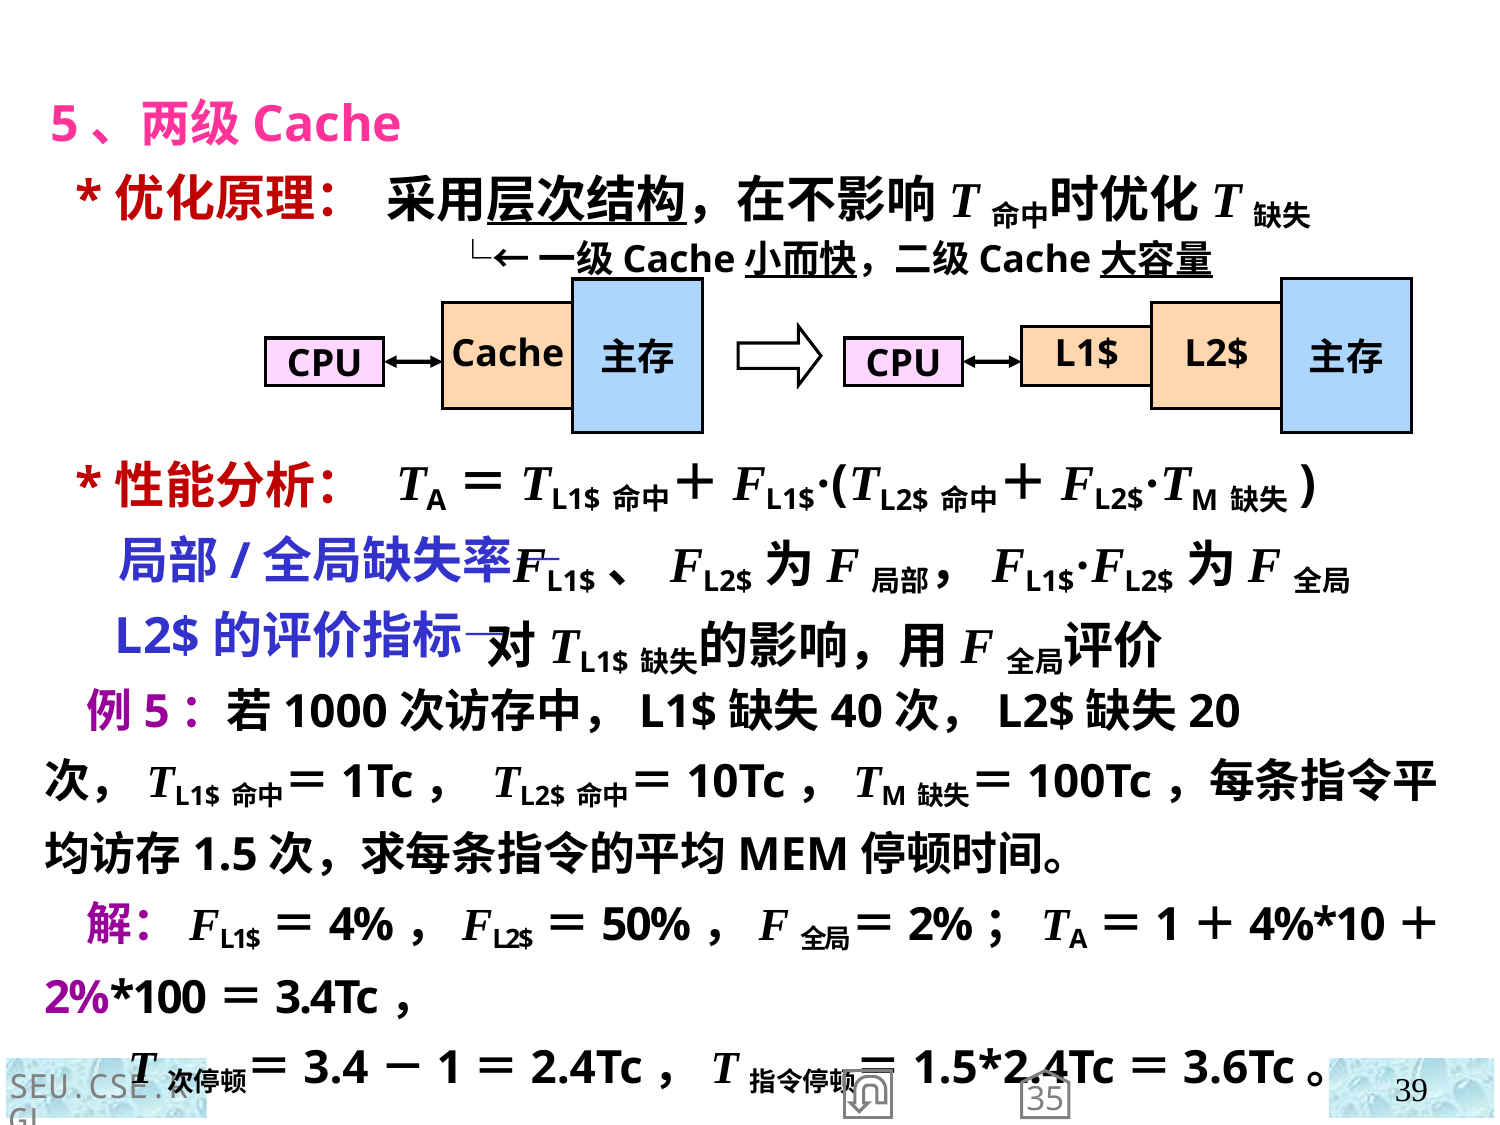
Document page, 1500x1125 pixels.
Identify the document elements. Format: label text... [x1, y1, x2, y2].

footer SEU.CSE.RGL [5, 1058, 207, 1118]
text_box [265, 278, 1412, 433]
slide_number 39 [1328, 1058, 1495, 1118]
text_box 5、两级Cache *优化原理： *性能分析： 局部/全局缺失率— L2$的评价指标— [35, 68, 638, 660]
text_box TA＝TL1$命中＋FL1$·(TL2$命中＋FL2$·TM缺失) FL1$、FL2$为F局部，FL1$·FL2$为F全局 对TL1$缺失的影响，用F全局评价 [381, 426, 1471, 686]
text_box 35 [1021, 1070, 1069, 1118]
text_box 采用层次结构，在不影响T命中时优化T缺失 └←一级Cache小而快，二级Cache大容量 [371, 144, 1471, 288]
text_box [844, 1070, 892, 1118]
text_box 例5：若1000次访存中，L1$缺失40次，L2$缺失20次，TL1$命中＝1Tc， TL2$命中＝10Tc，TM缺失＝100Tc，每条指令平均访存1.5次，求每条指令的平均MEM停顿时间。 解：FL1$＝4%，FL2$＝50%，F全局＝2%；TA＝1＋4%*10＋2%*100＝3.4Tc， T次停顿＝3.4－1＝2.4Tc，T指令停顿＝1.5*2.4Tc＝3.6Tc。 [29, 660, 1471, 1104]
